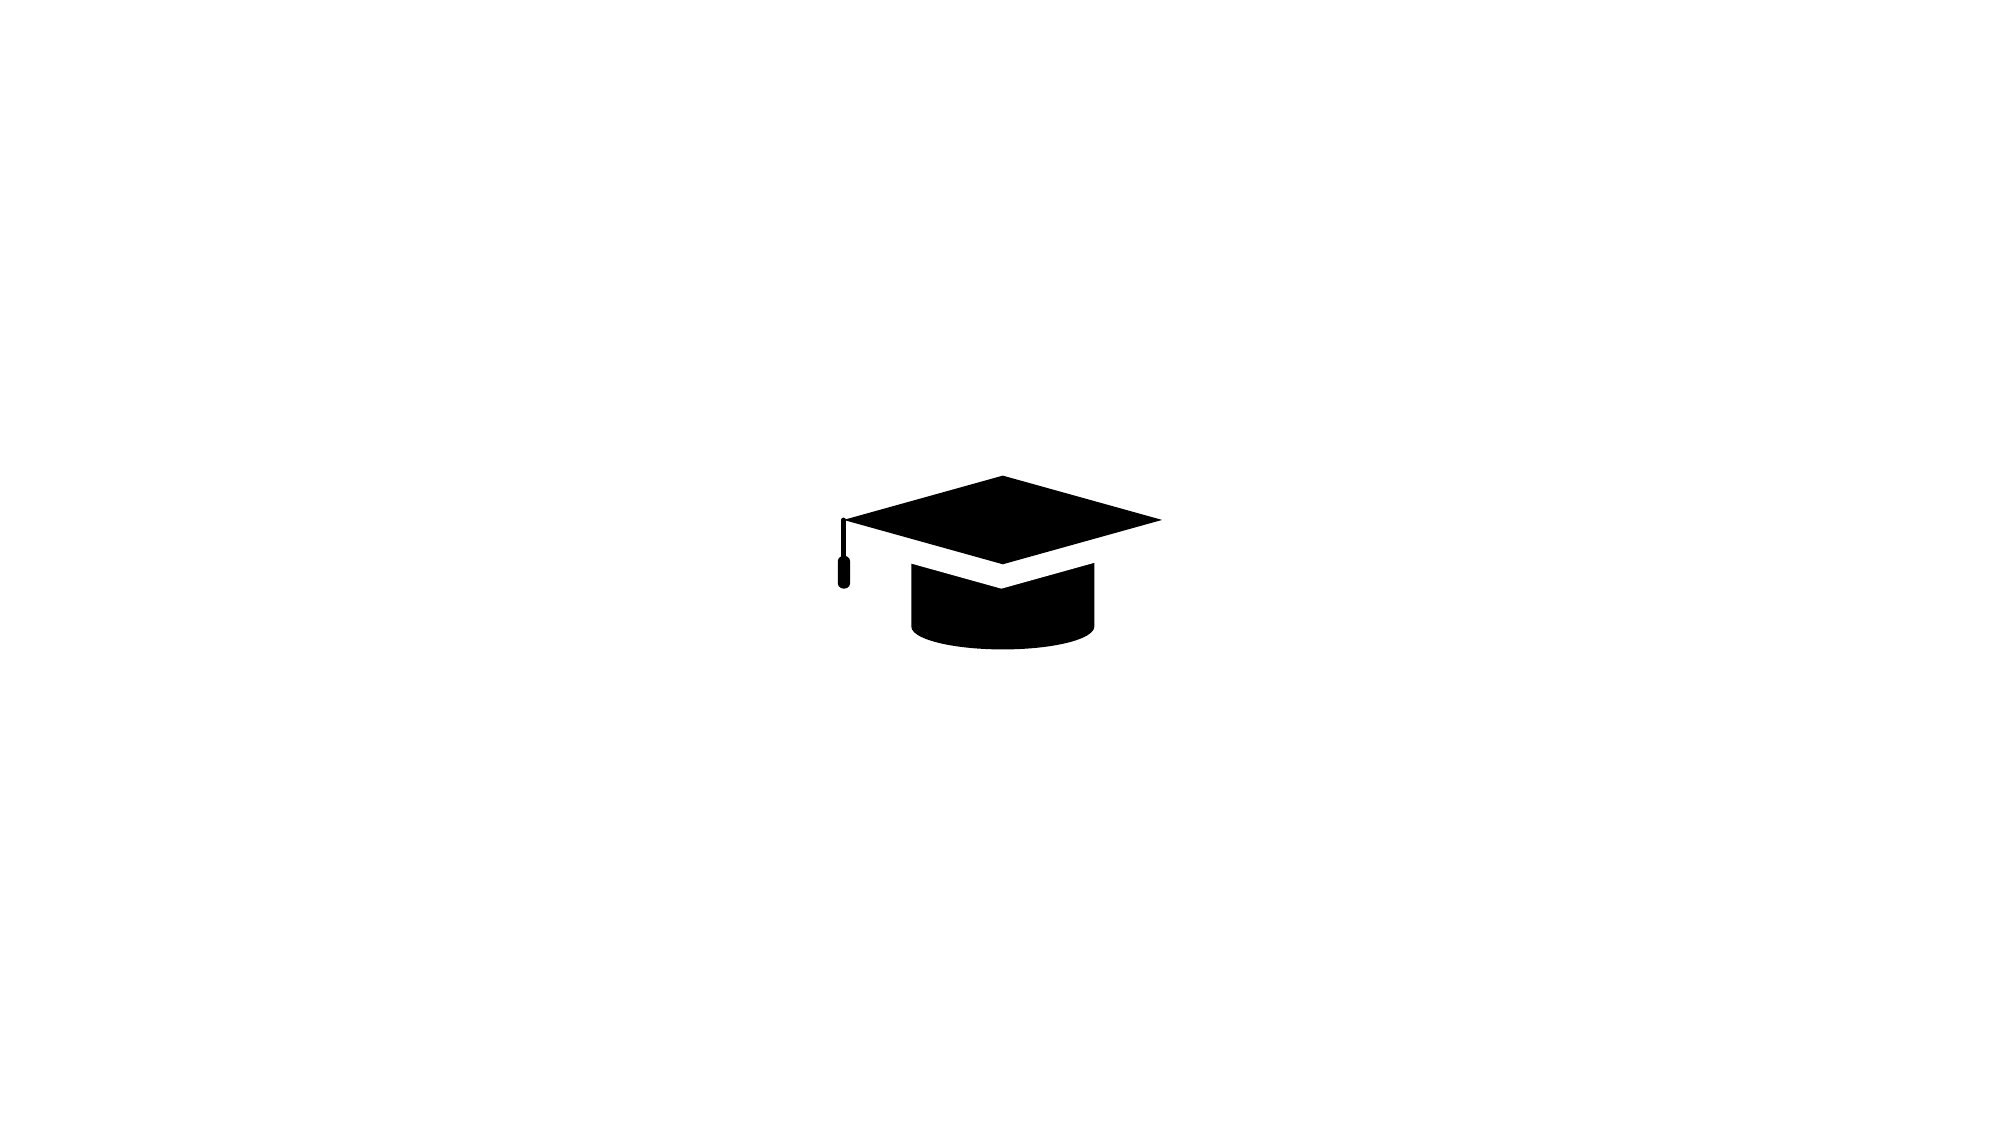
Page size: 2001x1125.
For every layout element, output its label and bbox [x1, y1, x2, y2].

text_box [837, 475, 1163, 650]
